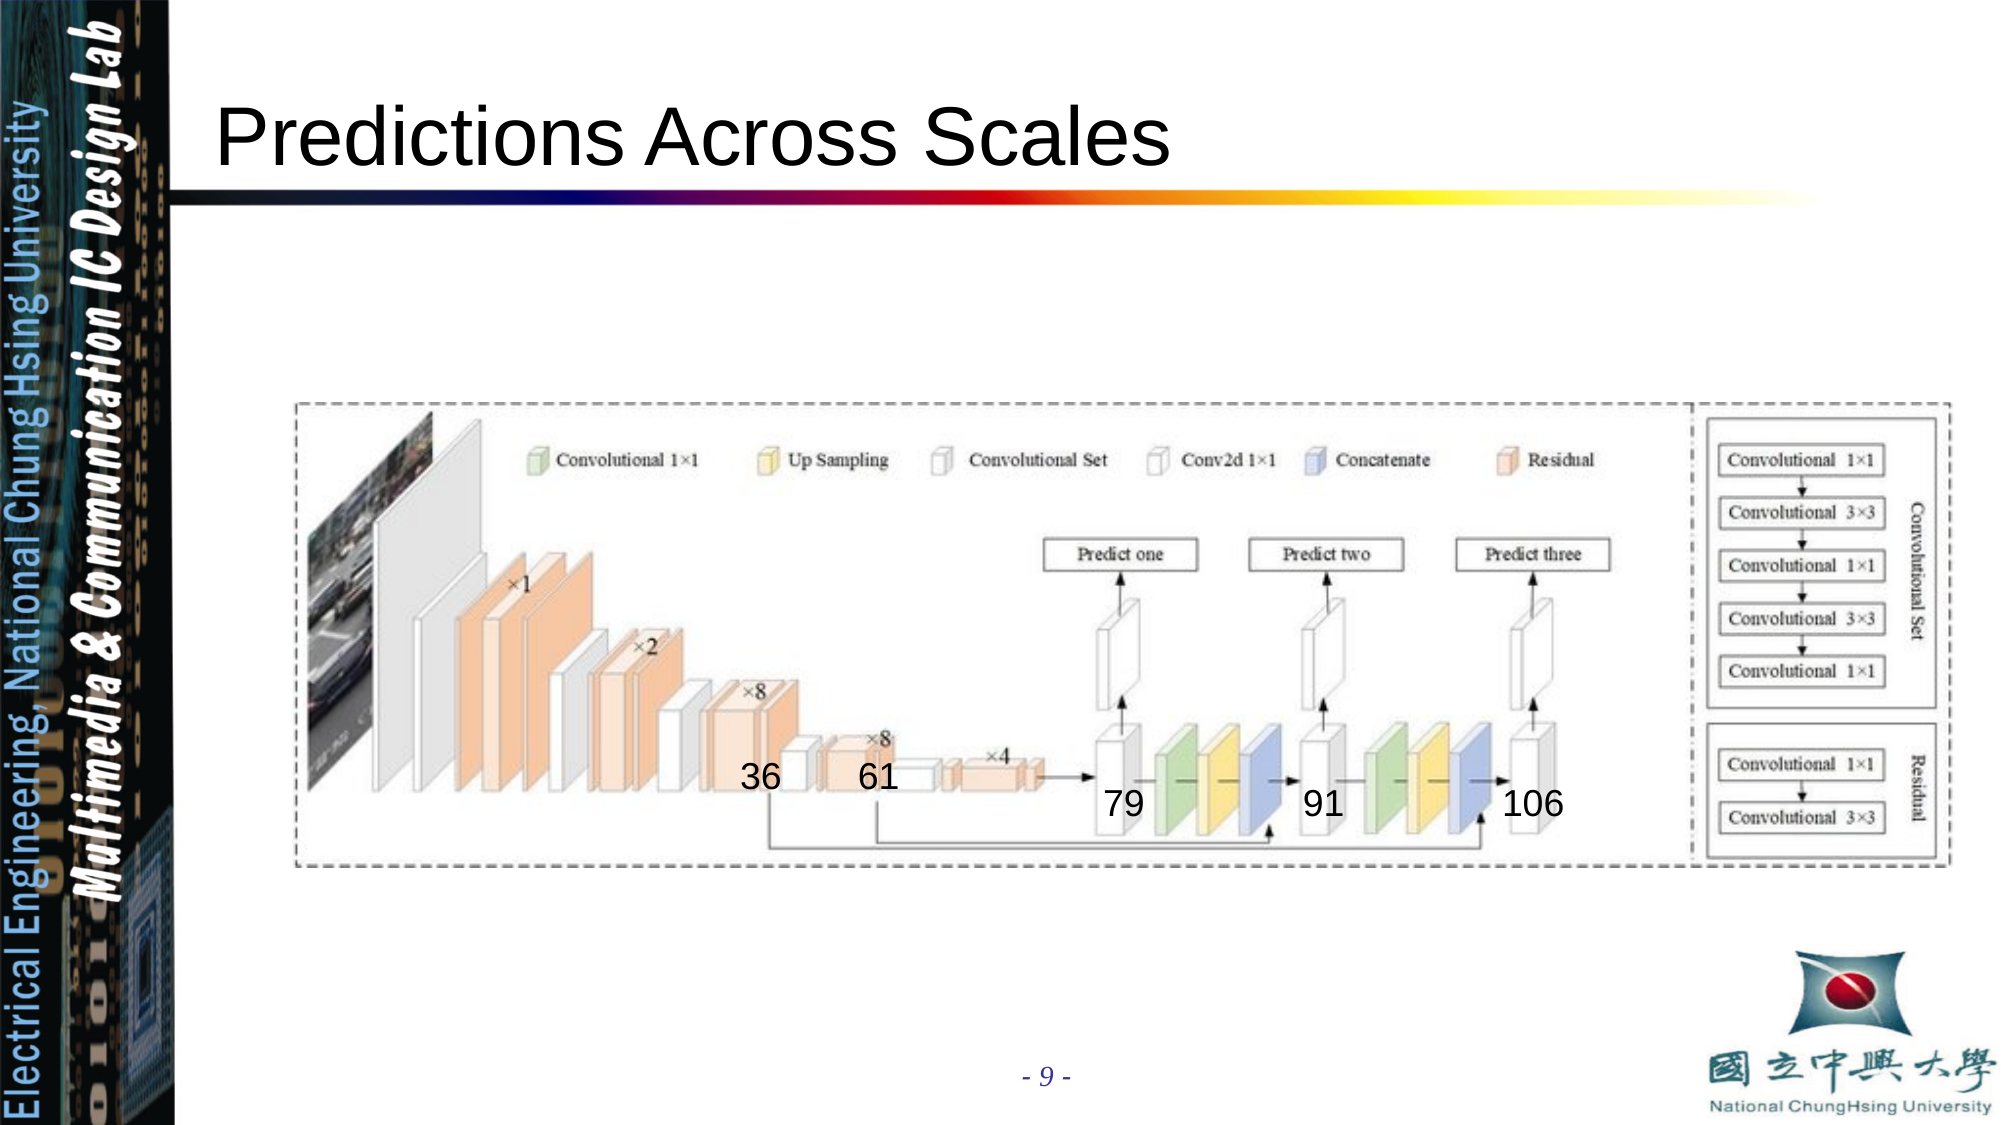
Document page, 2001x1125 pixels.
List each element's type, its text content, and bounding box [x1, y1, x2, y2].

picture [0, 0, 2000, 1125]
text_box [292, 402, 1956, 868]
text_box Predictions Across Scales [199, 75, 1212, 190]
